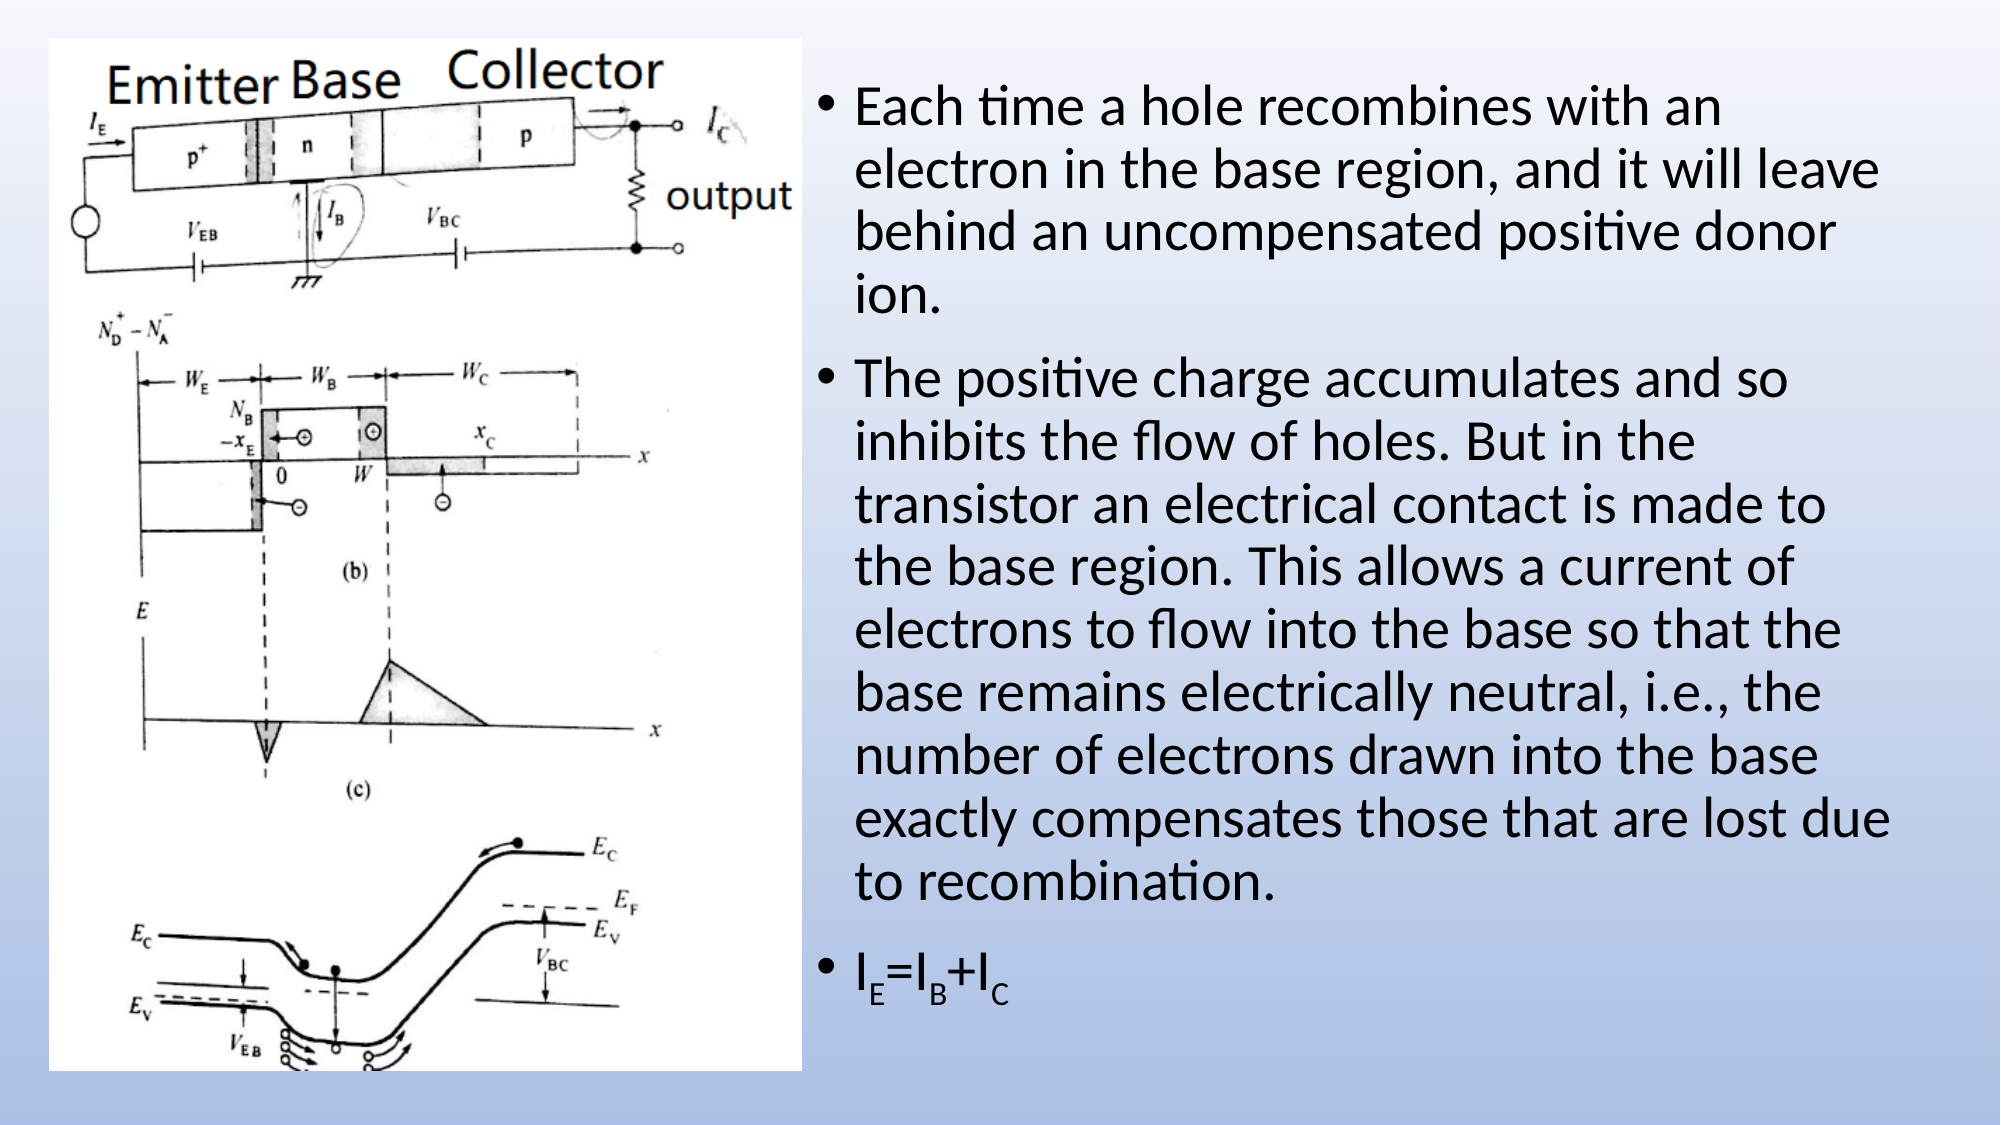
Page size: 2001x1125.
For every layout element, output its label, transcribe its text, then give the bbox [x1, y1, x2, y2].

picture [49, 38, 802, 1071]
list Each time a hole recombines with an electron in the base region, and it will leave behind an uncompensated positive donor ion. The positive charge accumulates and so inhibits the flow of holes. But in the transistor an electrical contact is made to the base region. This allows a current of electrons to flow into the base so that the base remains electrically neutral, i.e., the number of electrons drawn into the base exactly compensates those that are lost due to recombination. IE=IB+IC [802, 67, 1922, 1058]
